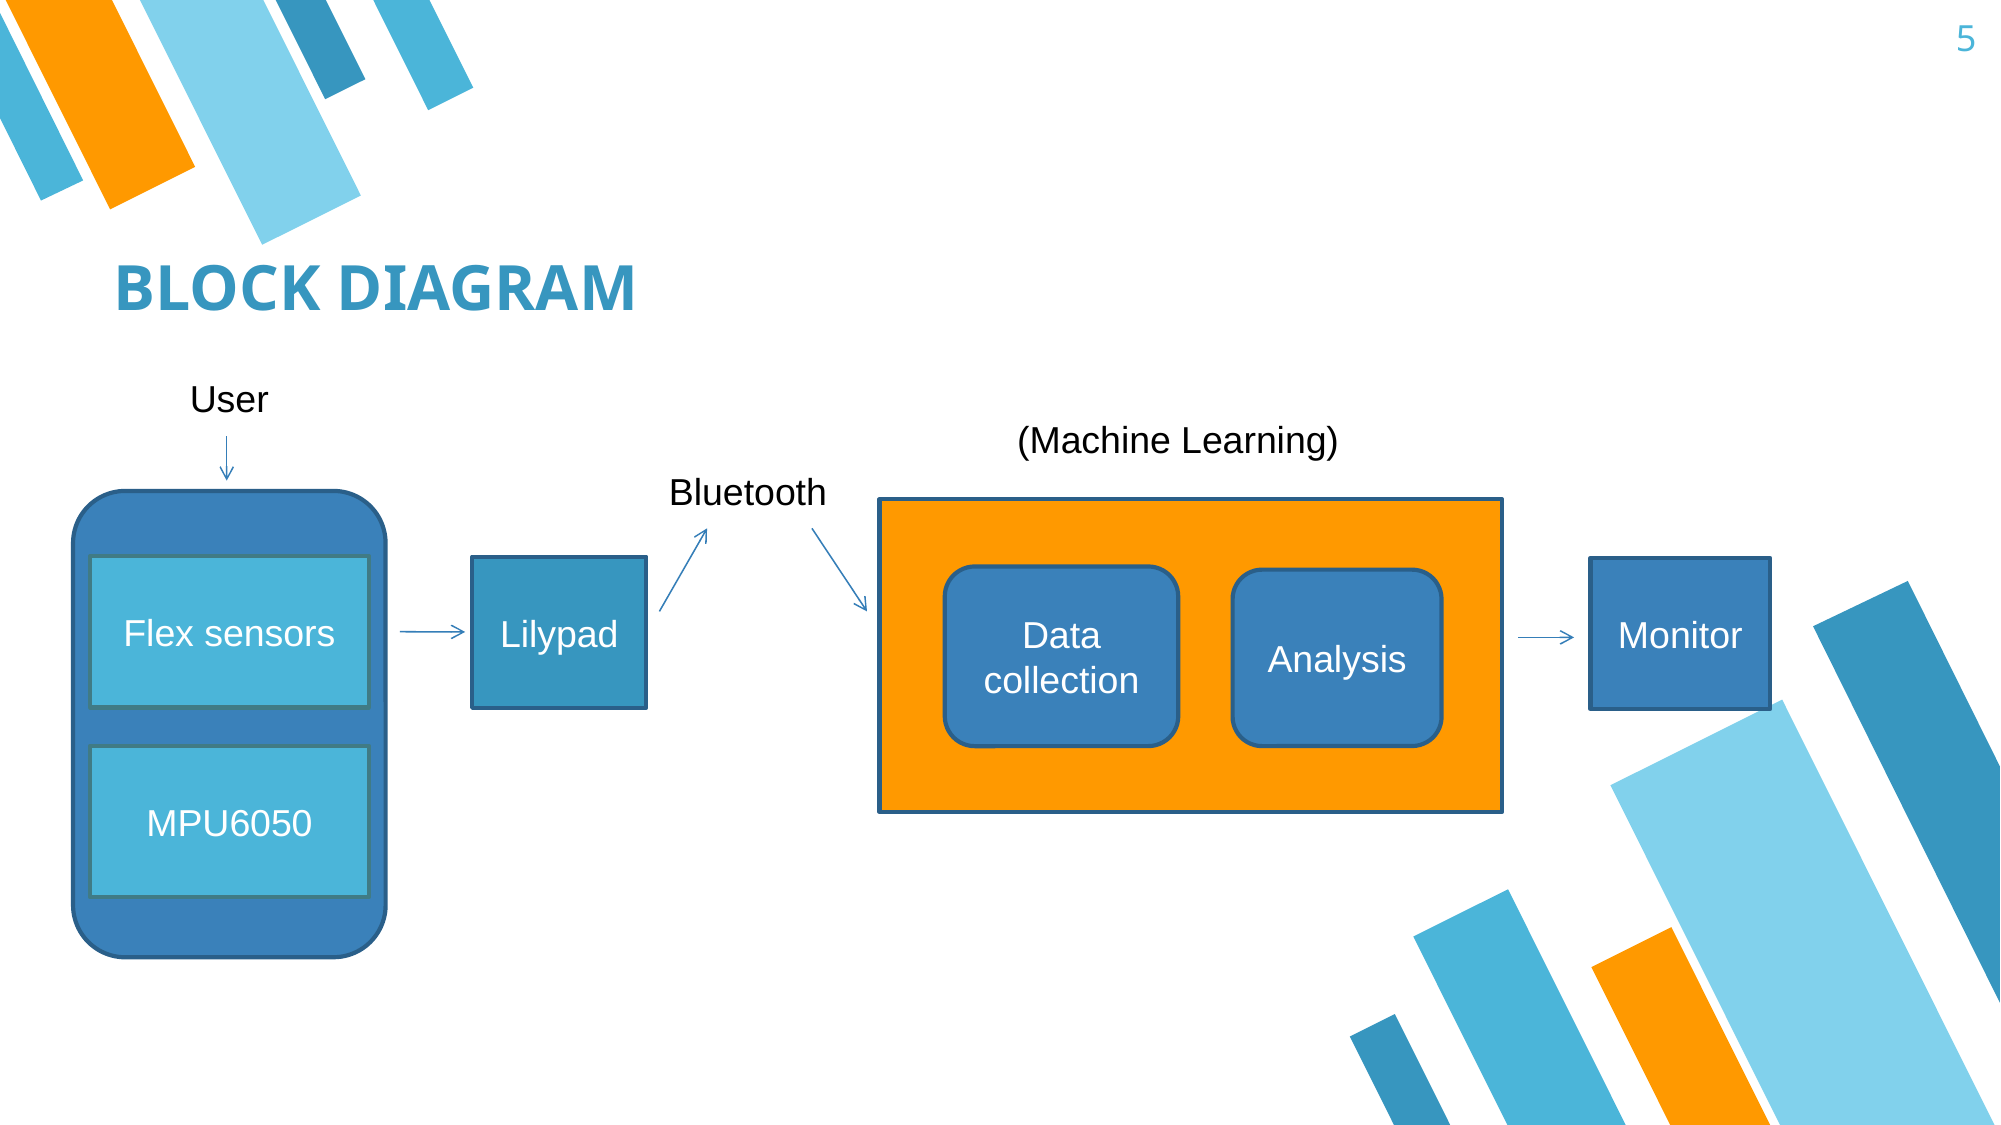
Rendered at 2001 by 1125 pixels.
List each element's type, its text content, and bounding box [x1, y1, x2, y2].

text_box Lilypad [470, 555, 648, 710]
text_box MPU6050 [88, 744, 371, 899]
text_box (Machine Learning) [1002, 408, 1354, 469]
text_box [811, 528, 868, 612]
text_box [70, 488, 388, 960]
text_box Data collection [942, 564, 1181, 749]
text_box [659, 528, 708, 612]
text_box User [122, 367, 336, 428]
text_box [877, 497, 1504, 814]
text_box Bluetooth [654, 460, 849, 521]
text_box Flex sensors [88, 554, 371, 710]
text_box Monitor [1588, 556, 1772, 711]
slide_number 5 [1871, 0, 1992, 87]
text_box Analysis [1230, 567, 1444, 749]
title BLOCK DIAGRAM [99, 189, 1359, 338]
